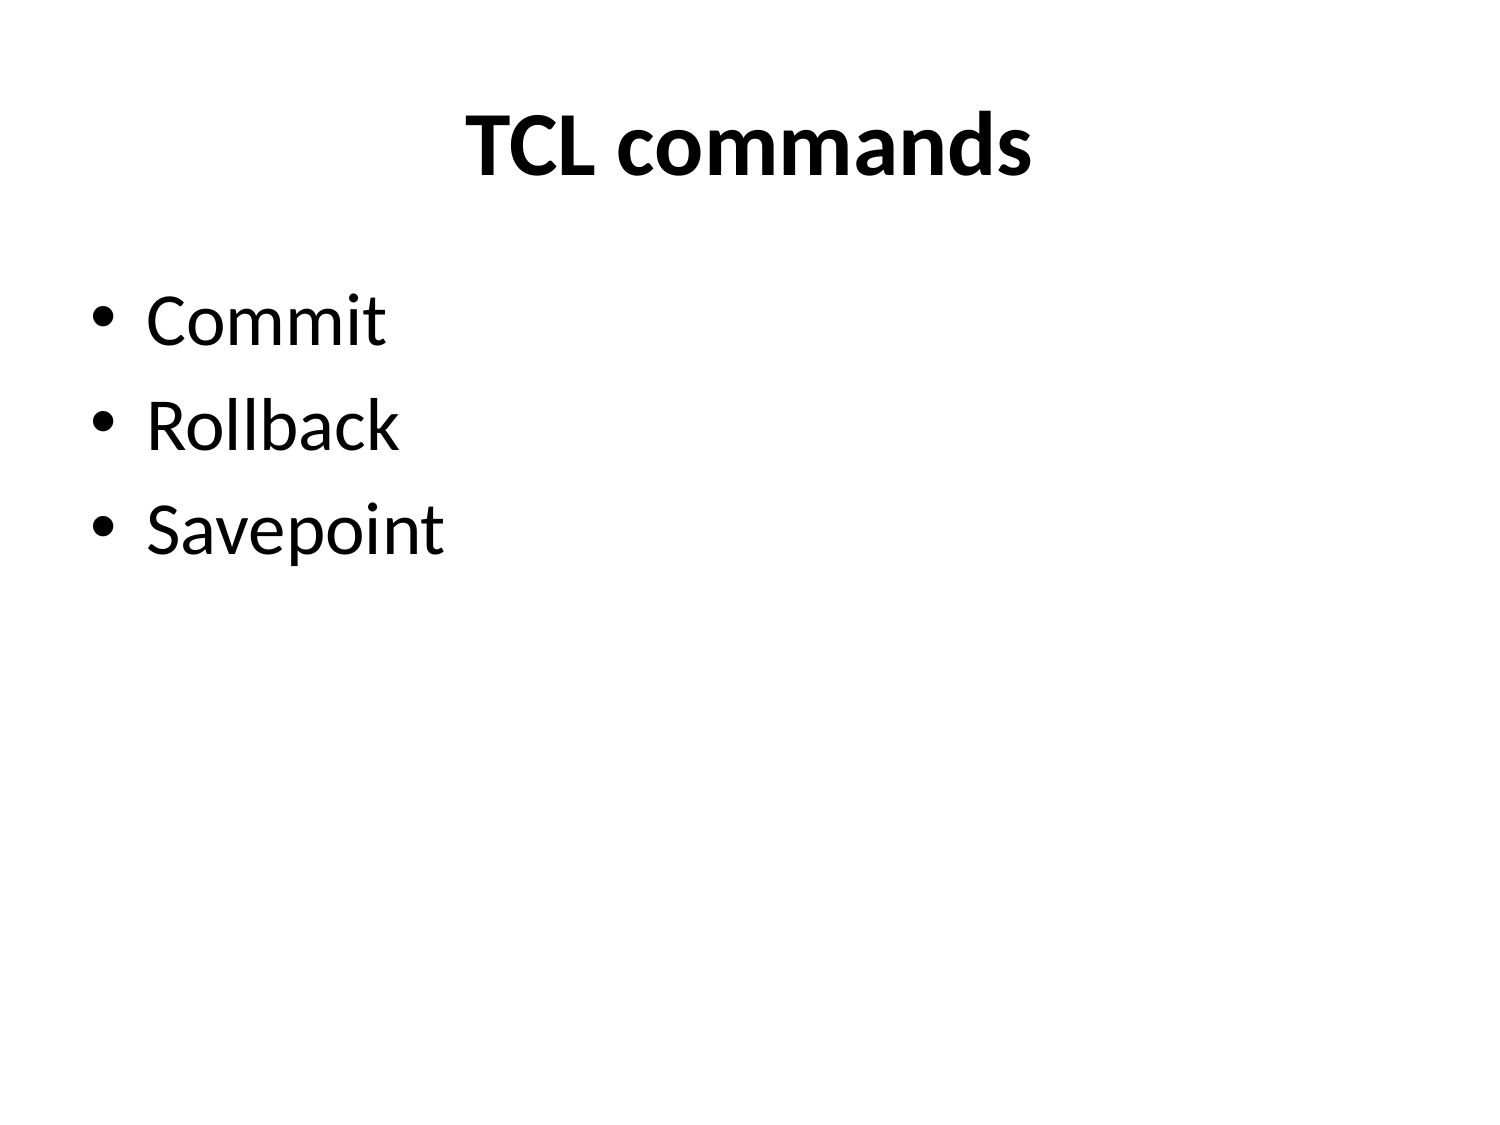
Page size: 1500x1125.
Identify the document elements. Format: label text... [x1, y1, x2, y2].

list Commit Rollback Savepoint [75, 262, 1425, 1005]
title TCL commands [75, 45, 1425, 233]
